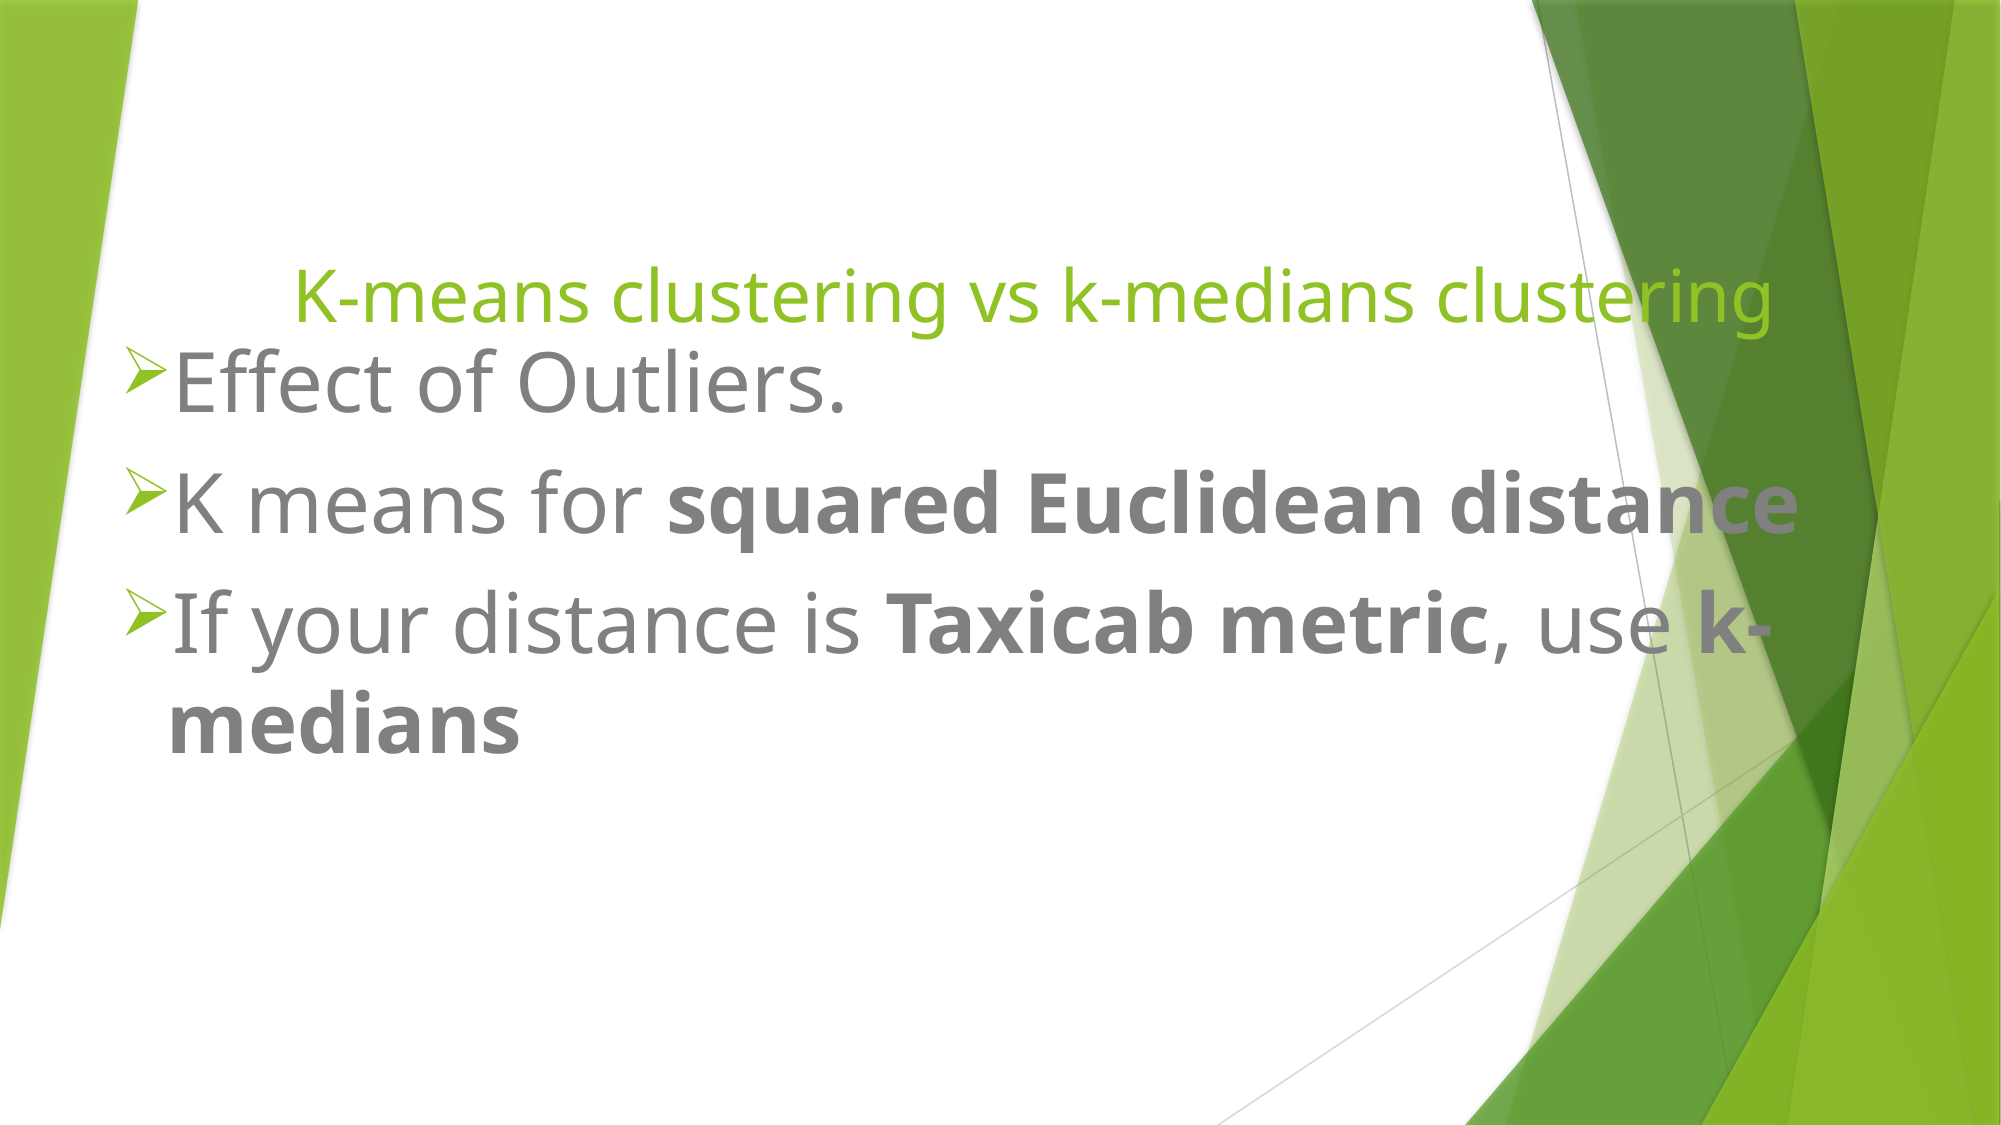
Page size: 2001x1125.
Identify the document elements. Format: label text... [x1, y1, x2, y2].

subtitle Effect of Outliers. K means for squared Euclidean distance If your distance is Taxicab metric, use k-medians [105, 321, 1955, 1030]
title K-means clustering vs k-medians clustering [249, 184, 1792, 321]
